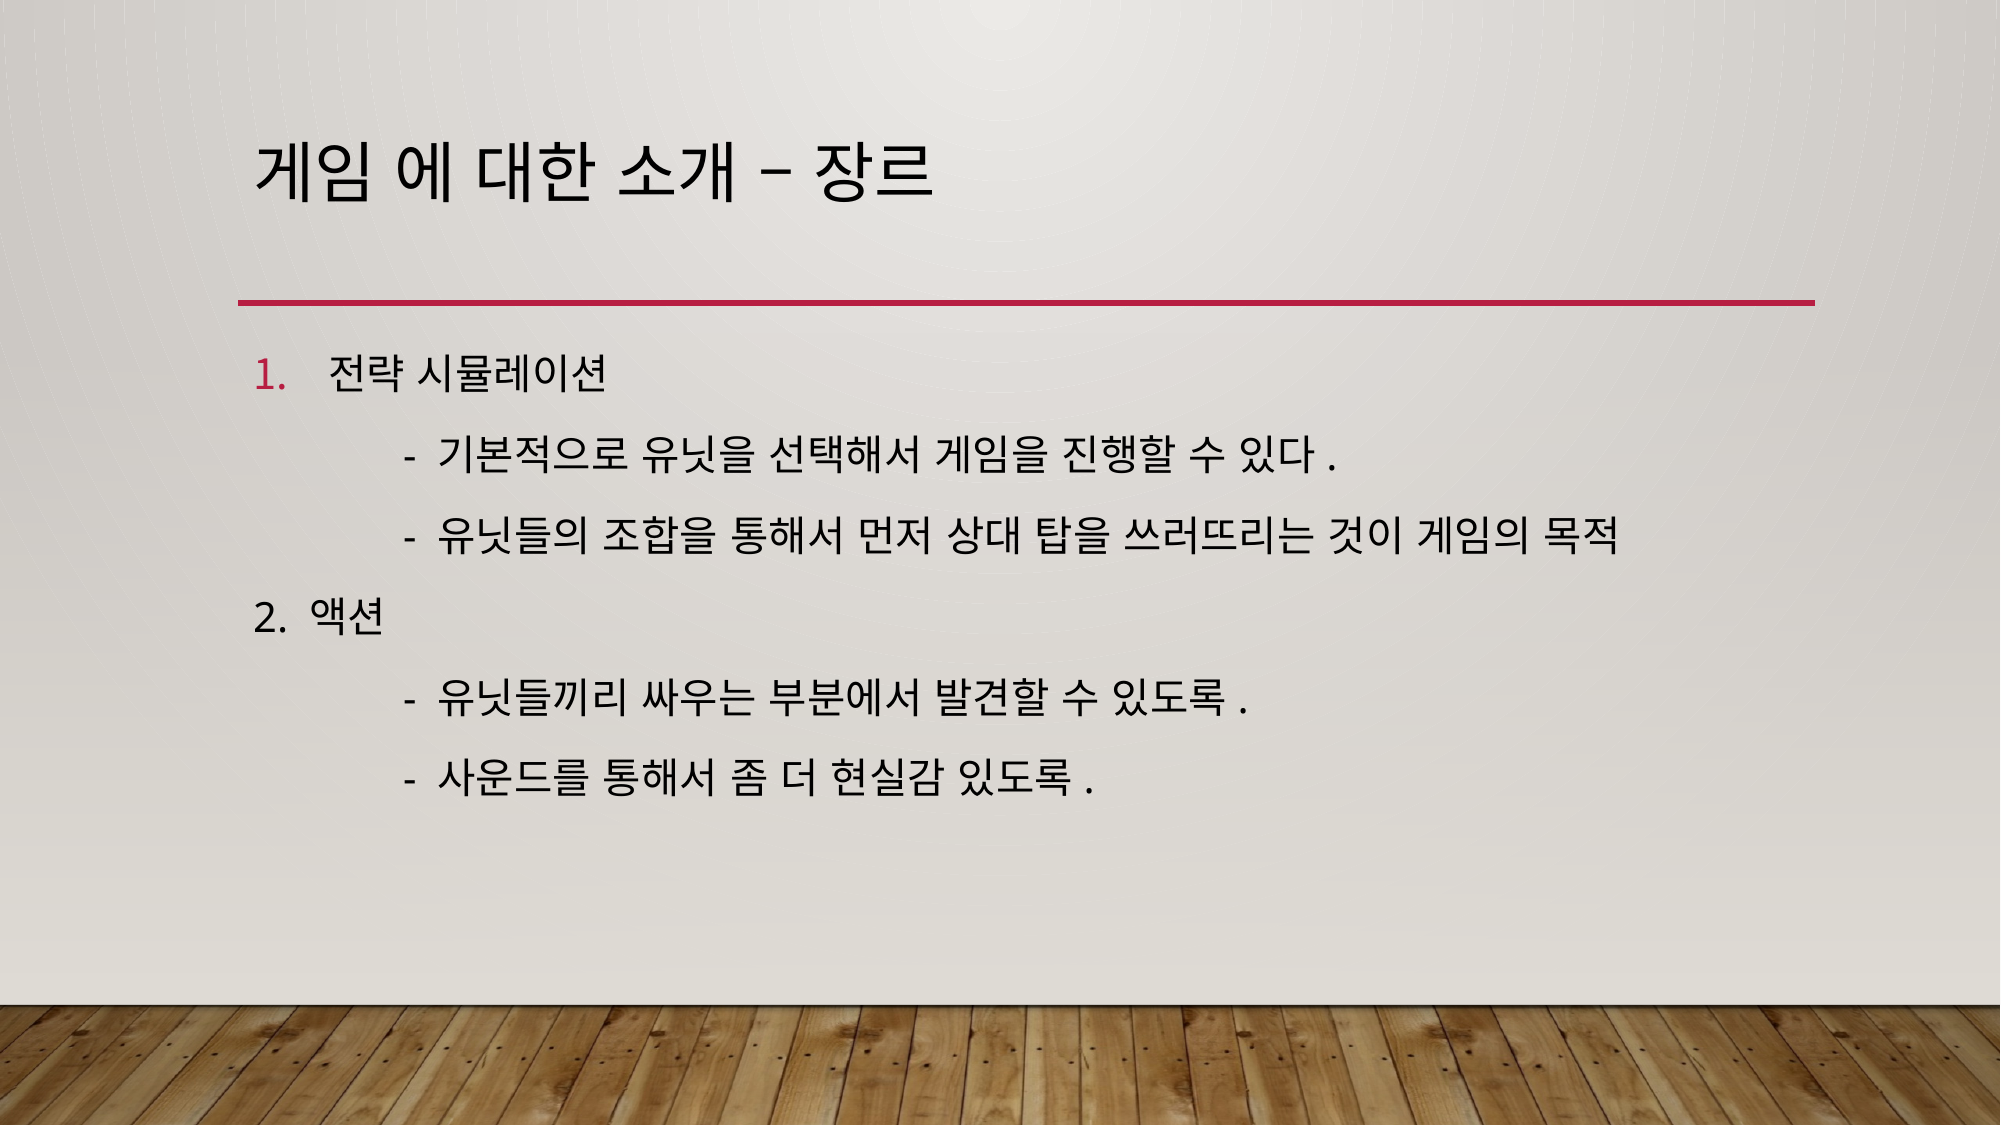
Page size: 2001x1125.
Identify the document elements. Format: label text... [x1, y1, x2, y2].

title 게임 에 대한 소개 – 장르 [238, 131, 1814, 305]
list 전략 시뮬레이션 - 기본적으로 유닛을 선택해서 게임을 진행할 수 있다. - 유닛들의 조합을 통해서 먼저 상대 탑을 쓰러뜨리는 것이 게임의 목적 2. 액션 - 유닛들끼리 싸우는 부분에서 발견할 수 있도록. - 사운드를 통해서 좀 더 현실감 있도록. [238, 330, 1814, 897]
picture [0, 1005, 2000, 1125]
